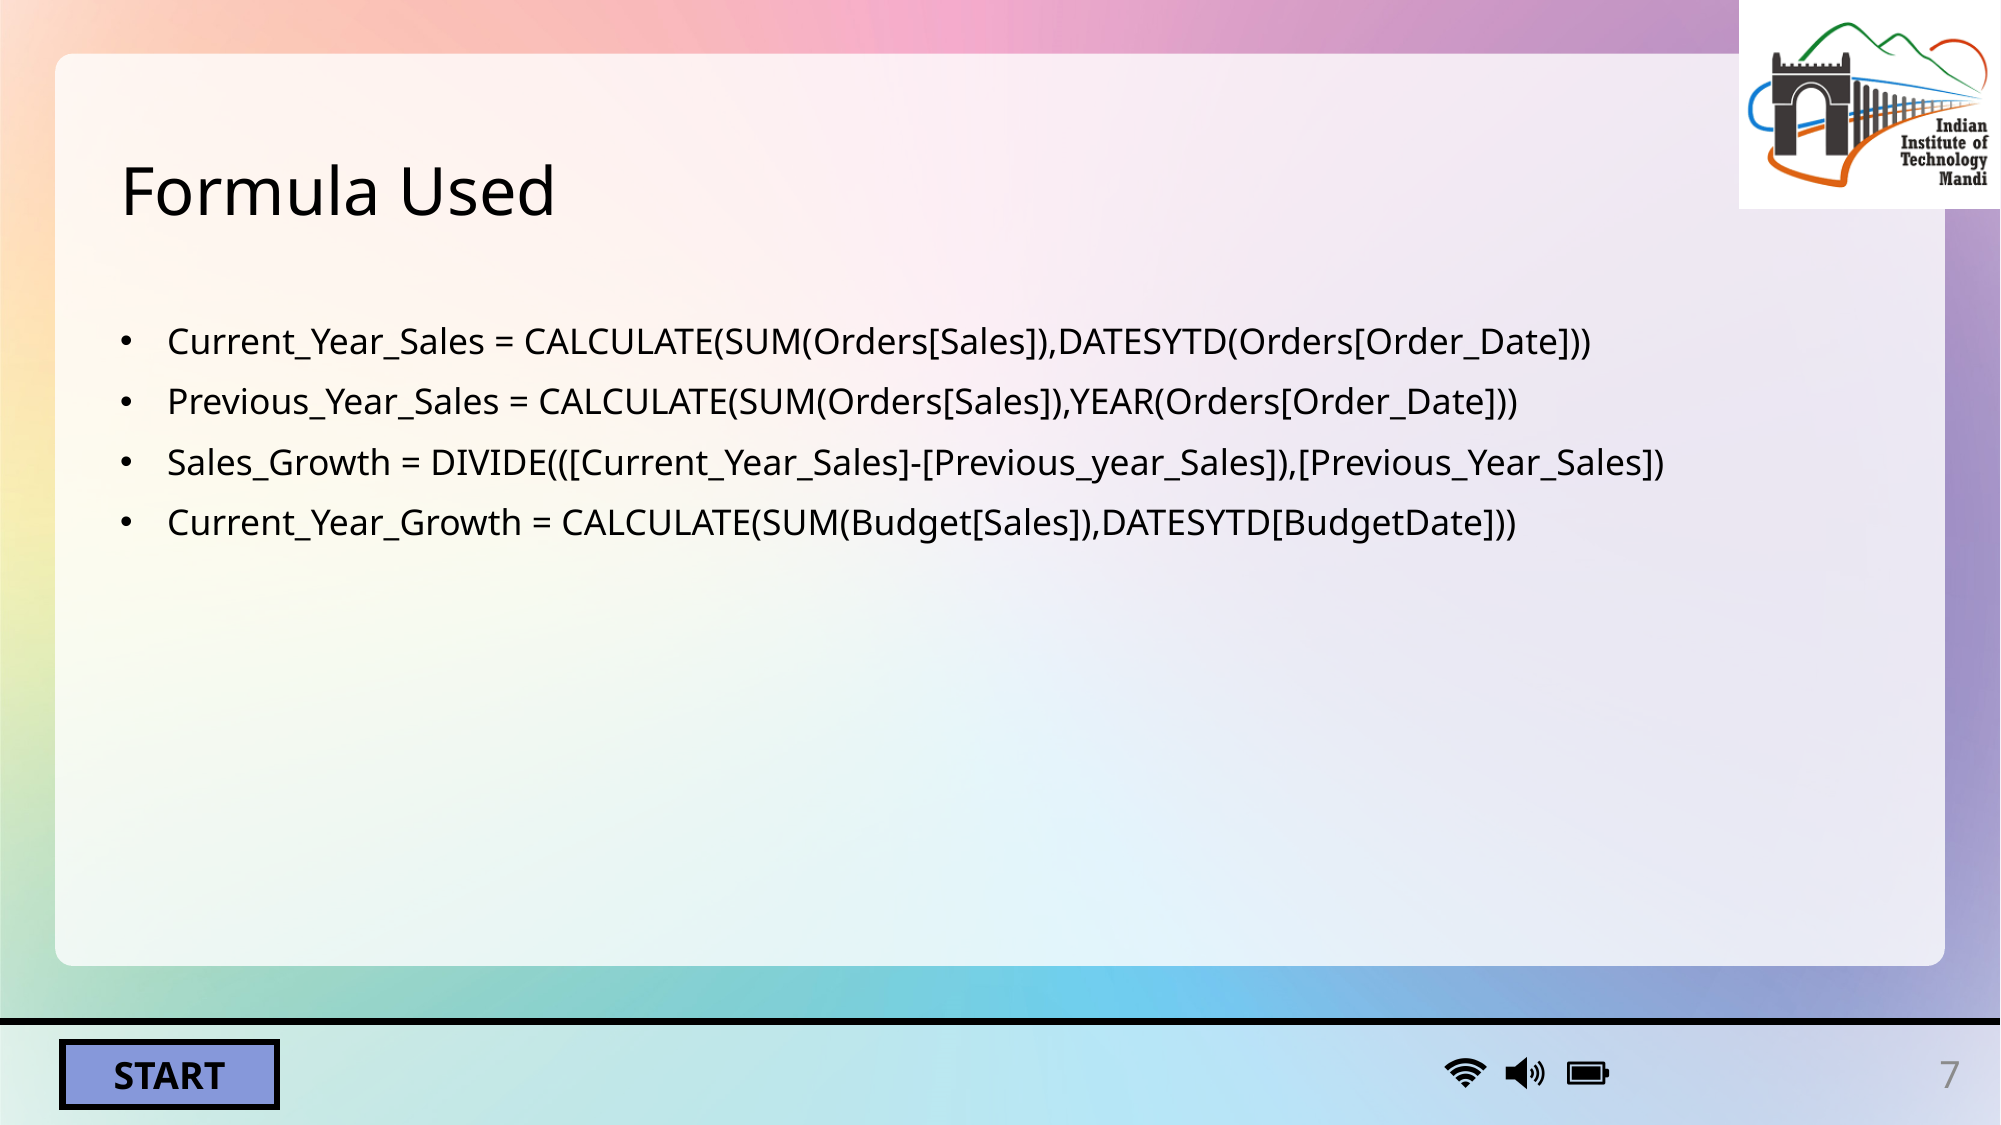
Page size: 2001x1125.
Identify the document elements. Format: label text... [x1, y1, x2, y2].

picture [1504, 1050, 1550, 1096]
slide_number 7 [1898, 1021, 2000, 1125]
list Current_Year_Sales = CALCULATE(SUM(Orders[Sales]),DATESYTD(Orders[Order_Date])) Previous_Year_Sales = CALCULATE(SUM(Orders[Sales]),YEAR(Orders[Order_Date])) Sales_Growth = DIVIDE(([Current_Year_Sales]-[Previous_year_Sales]),[Previous_Year_Sales]) Current_Year_Growth = CALCULATE(SUM(Budget[Sales]),DATESYTD[BudgetDate])) [105, 314, 1895, 863]
picture [1565, 1050, 1611, 1096]
picture [1442, 1050, 1488, 1096]
title Formula Used [105, 87, 1895, 278]
picture [0, 0, 2001, 1125]
